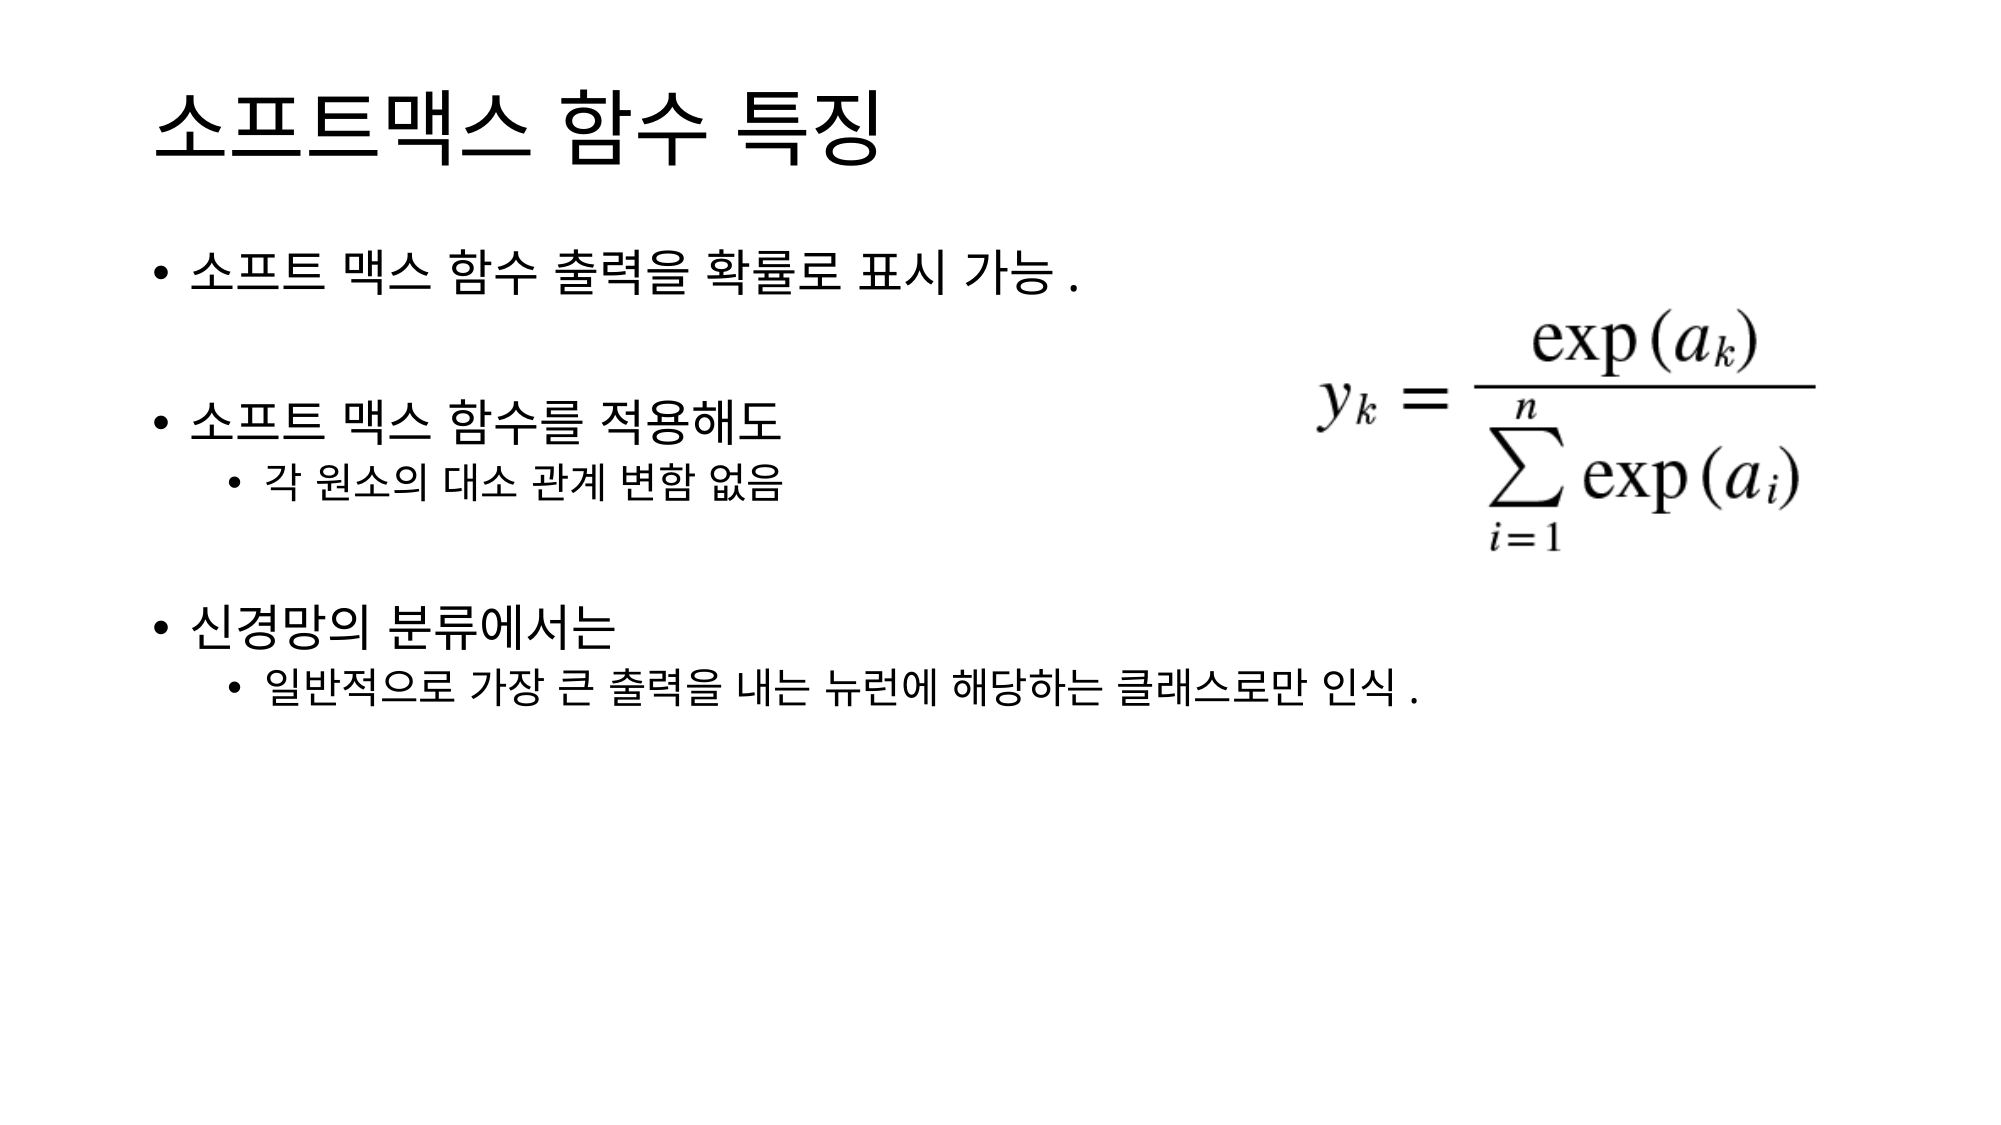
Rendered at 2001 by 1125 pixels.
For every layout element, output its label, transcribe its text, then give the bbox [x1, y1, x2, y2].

list 소프트 맥스 함수 출력을 확률로 표시 가능. 소프트 맥스 함수를 적용해도 각 원소의 대소 관계 변함 없음 신경망의 분류에서는 일반적으로 가장 큰 출력을 내는 뉴런에 해당하는 클래스로만 인식. [137, 240, 1863, 1014]
picture [1297, 289, 1838, 580]
title 소프트맥스 함수 특징 [137, 59, 1863, 205]
